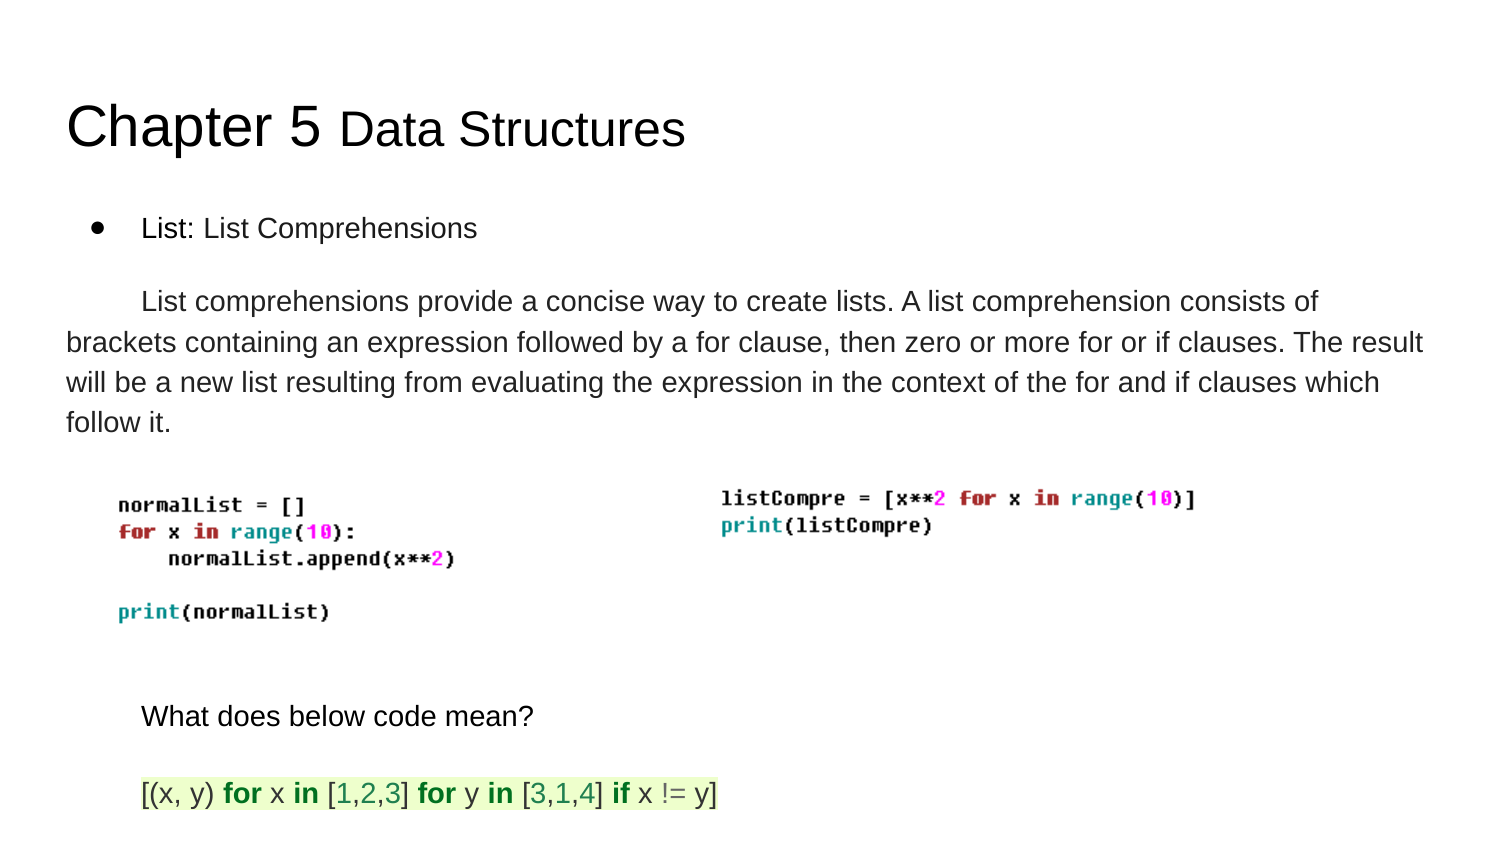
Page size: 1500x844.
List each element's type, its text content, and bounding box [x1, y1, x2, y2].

title Chapter 5 Data Structures [51, 72, 1449, 167]
picture [118, 487, 520, 634]
list List: List Comprehensions List comprehensions provide a concise way to create lists. A list comprehension consists of brackets containing an expression followed by a for clause, then zero or more for or if clauses. The result will be a new list resulting from evaluating the expression in the context of the for and if clauses which follow it. What does below code mean? [(x, y) for x in [1,2,3] for y in [3,1,4] if x != y] [51, 189, 1449, 844]
picture [721, 472, 1224, 561]
